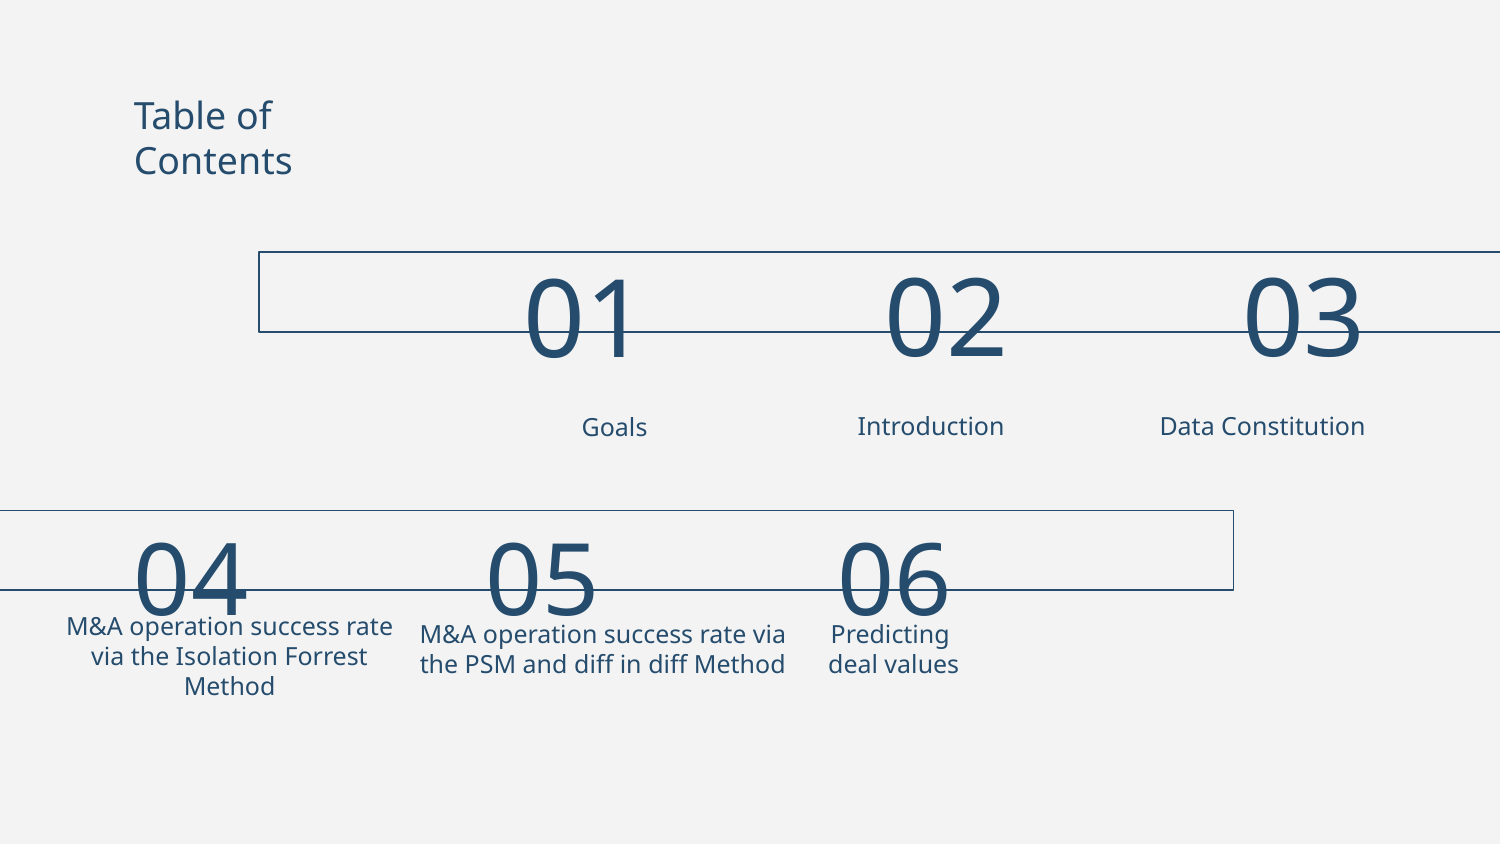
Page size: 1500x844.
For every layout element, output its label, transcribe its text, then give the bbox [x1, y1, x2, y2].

title M&A operation success rate via the PSM and diff in diff Method [398, 598, 795, 694]
title 06 [822, 527, 1111, 623]
title Predicting deal values [795, 598, 993, 694]
title Data Constitution [1144, 361, 1382, 456]
title 02 [735, 265, 1024, 361]
title 03 [1093, 265, 1382, 361]
title Table of Contents [118, 77, 407, 233]
title 01 [375, 266, 663, 362]
title 05 [470, 527, 759, 623]
title Goals [470, 362, 663, 457]
title Introduction [650, 360, 1020, 456]
title M&A operation success rate via the Isolation Forrest Method [41, 620, 419, 716]
title 04 [119, 528, 407, 623]
